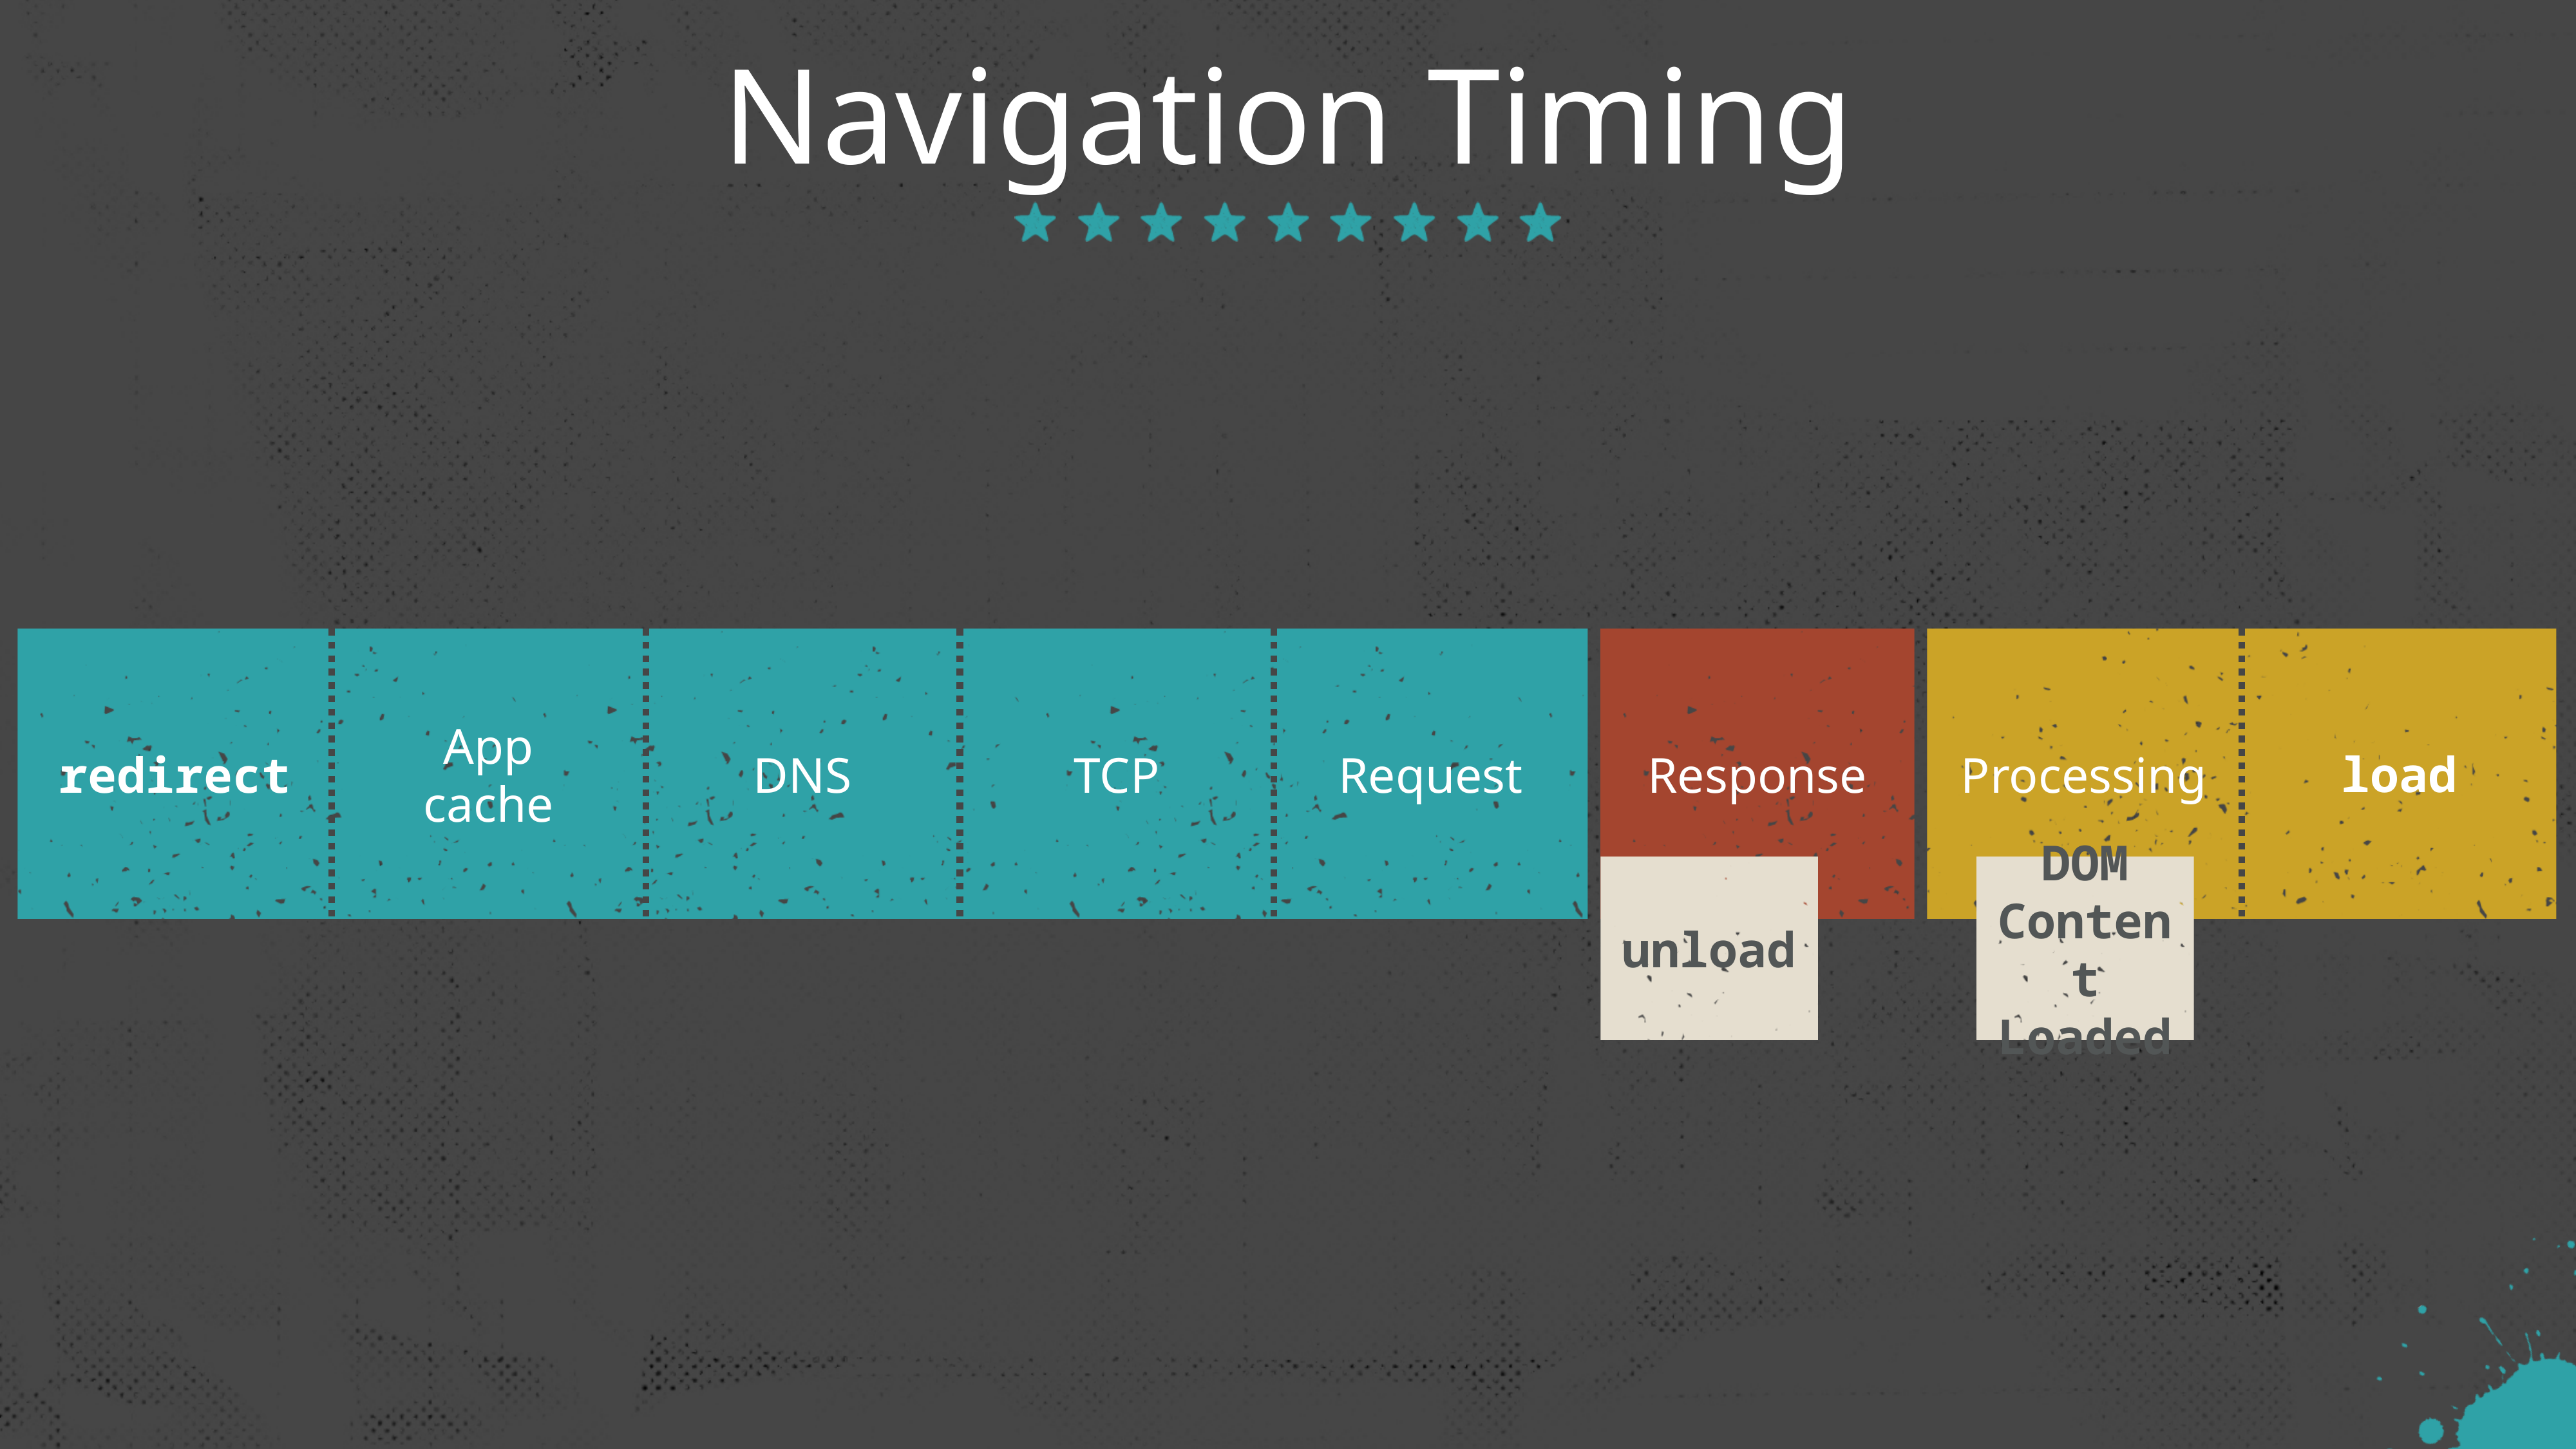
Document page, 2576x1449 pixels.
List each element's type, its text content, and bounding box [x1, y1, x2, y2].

picture [0, 177, 2576, 1449]
text_box DOM Content Loaded [1976, 857, 2194, 1040]
text_box Processing [1927, 629, 2239, 919]
text_box DNS [648, 629, 957, 919]
text_box Request [1276, 629, 1588, 919]
text_box TCP [961, 629, 1271, 919]
text_box redirect [17, 629, 329, 919]
text_box Response [1600, 629, 1915, 919]
text_box unload [1600, 857, 1818, 1040]
text_box App cache [334, 629, 643, 919]
text_box load [2242, 628, 2556, 918]
title Navigation Timing [0, 0, 2576, 177]
